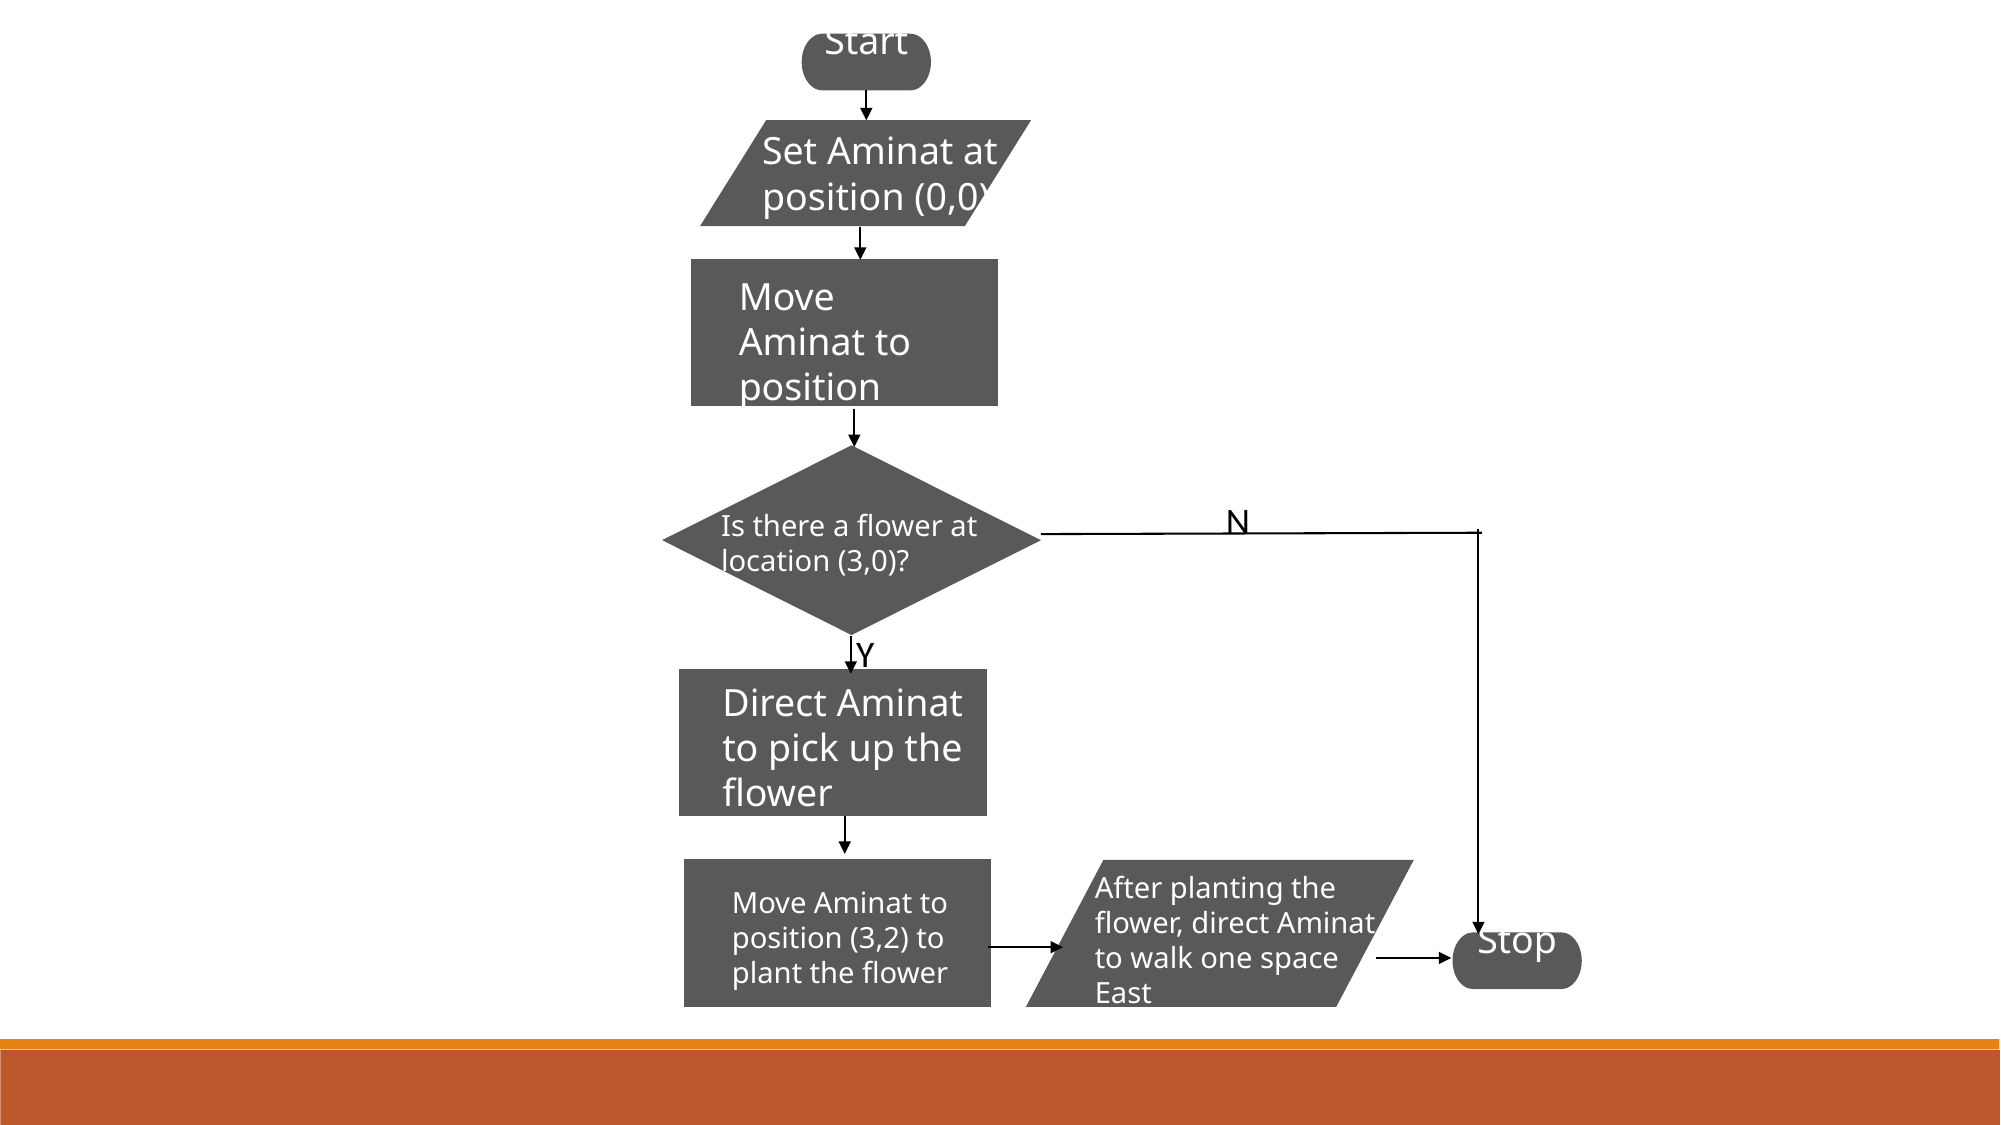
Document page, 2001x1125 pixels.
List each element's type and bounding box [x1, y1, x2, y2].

text_box [661, 33, 1583, 1019]
